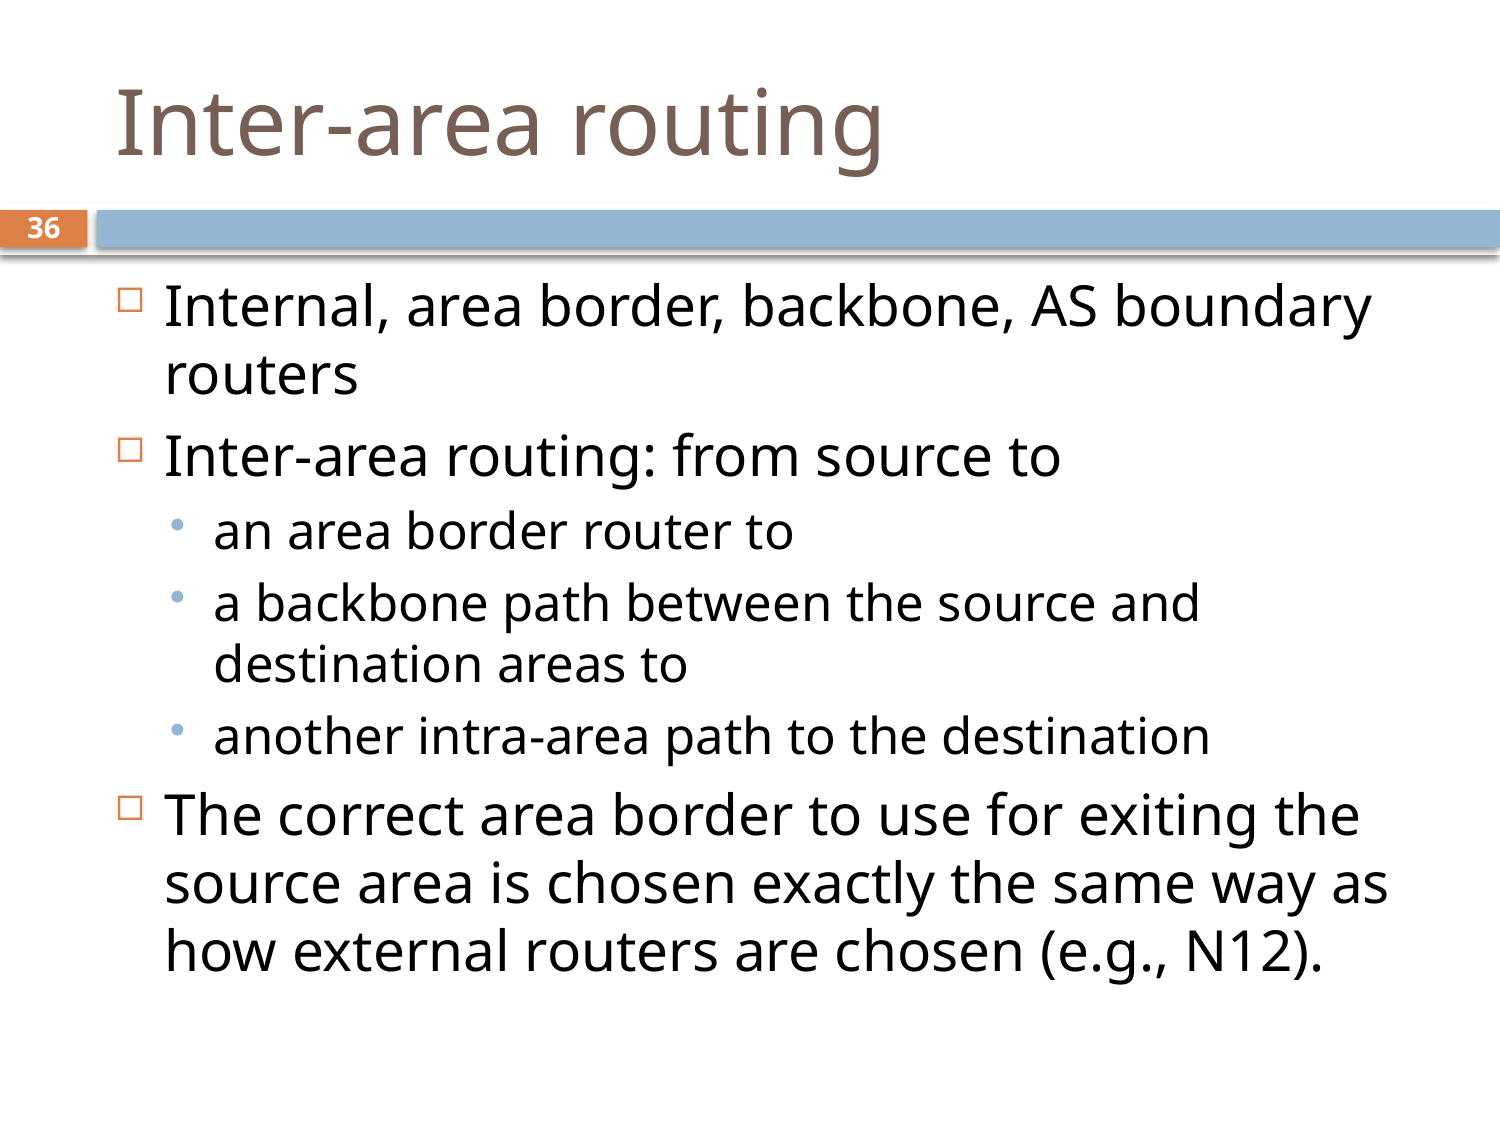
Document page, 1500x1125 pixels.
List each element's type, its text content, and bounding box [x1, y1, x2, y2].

slide_number 36 [0, 208, 88, 249]
list Internal, area border, backbone, AS boundary routers Inter-area routing: from source to an area border router to a backbone path between the source and destination areas to another intra-area path to the destination The correct area border to use for exiting the source area is chosen exactly the same way as how external routers are chosen (e.g., N12). [100, 262, 1438, 1000]
title Inter-area routing [100, 37, 1438, 200]
